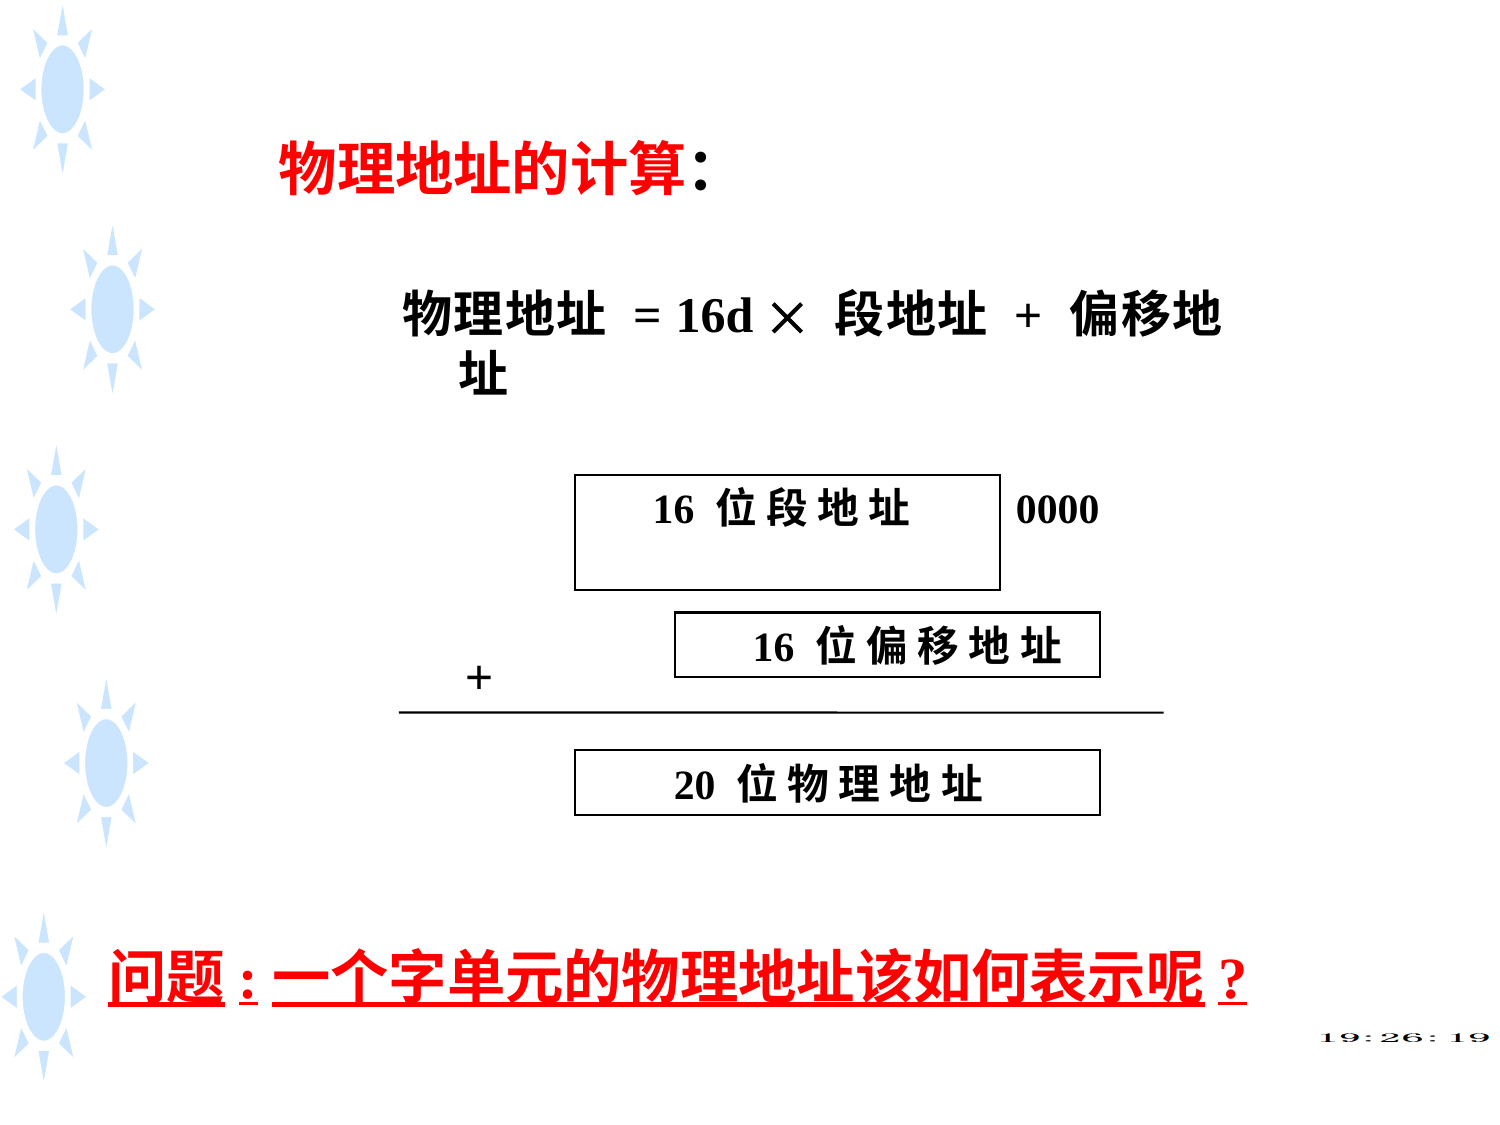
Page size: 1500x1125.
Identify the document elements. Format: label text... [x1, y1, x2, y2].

text_box 问题:一个字单元的物理地址该如何表示呢? [93, 932, 1263, 1017]
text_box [399, 474, 1163, 818]
text_box 物理地址 = 16d  段地址 + 偏移地址 [387, 274, 1238, 350]
text_box 物理地址的计算： [264, 125, 760, 210]
